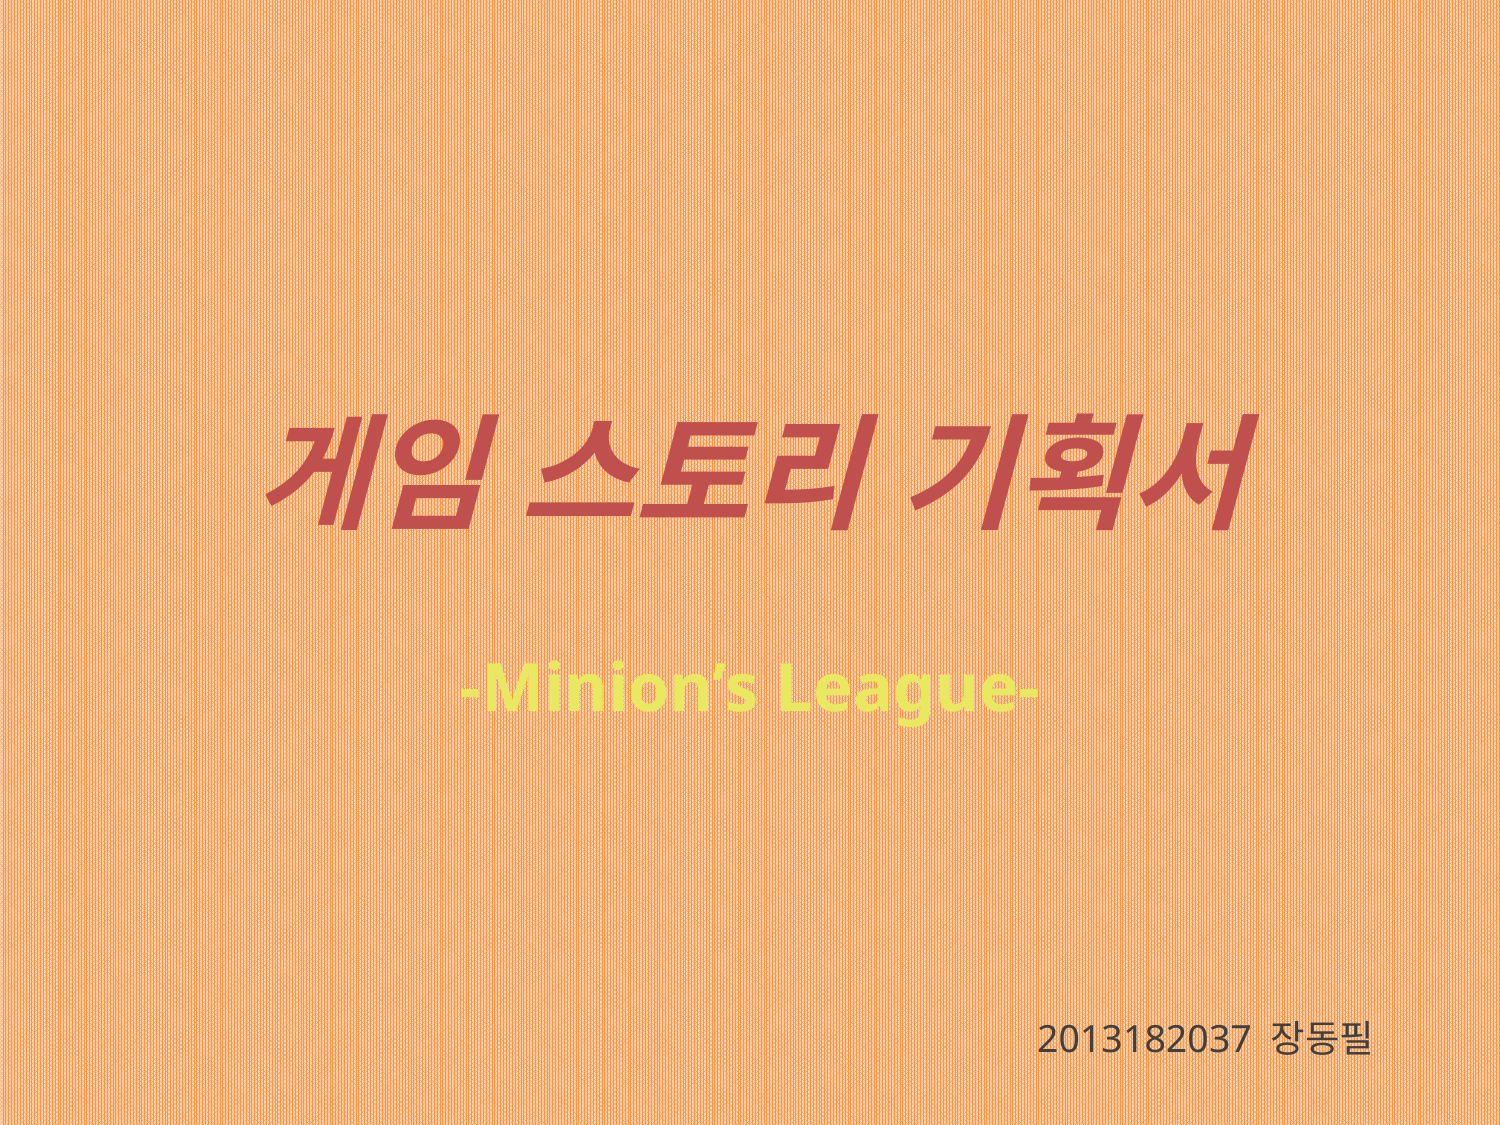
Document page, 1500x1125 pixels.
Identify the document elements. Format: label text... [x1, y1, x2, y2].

text_box 2013182037 장동필 [955, 1007, 1457, 1067]
title 게임 스토리 기획서 [112, 349, 1388, 591]
subtitle -Minion’s League- [225, 637, 1275, 737]
